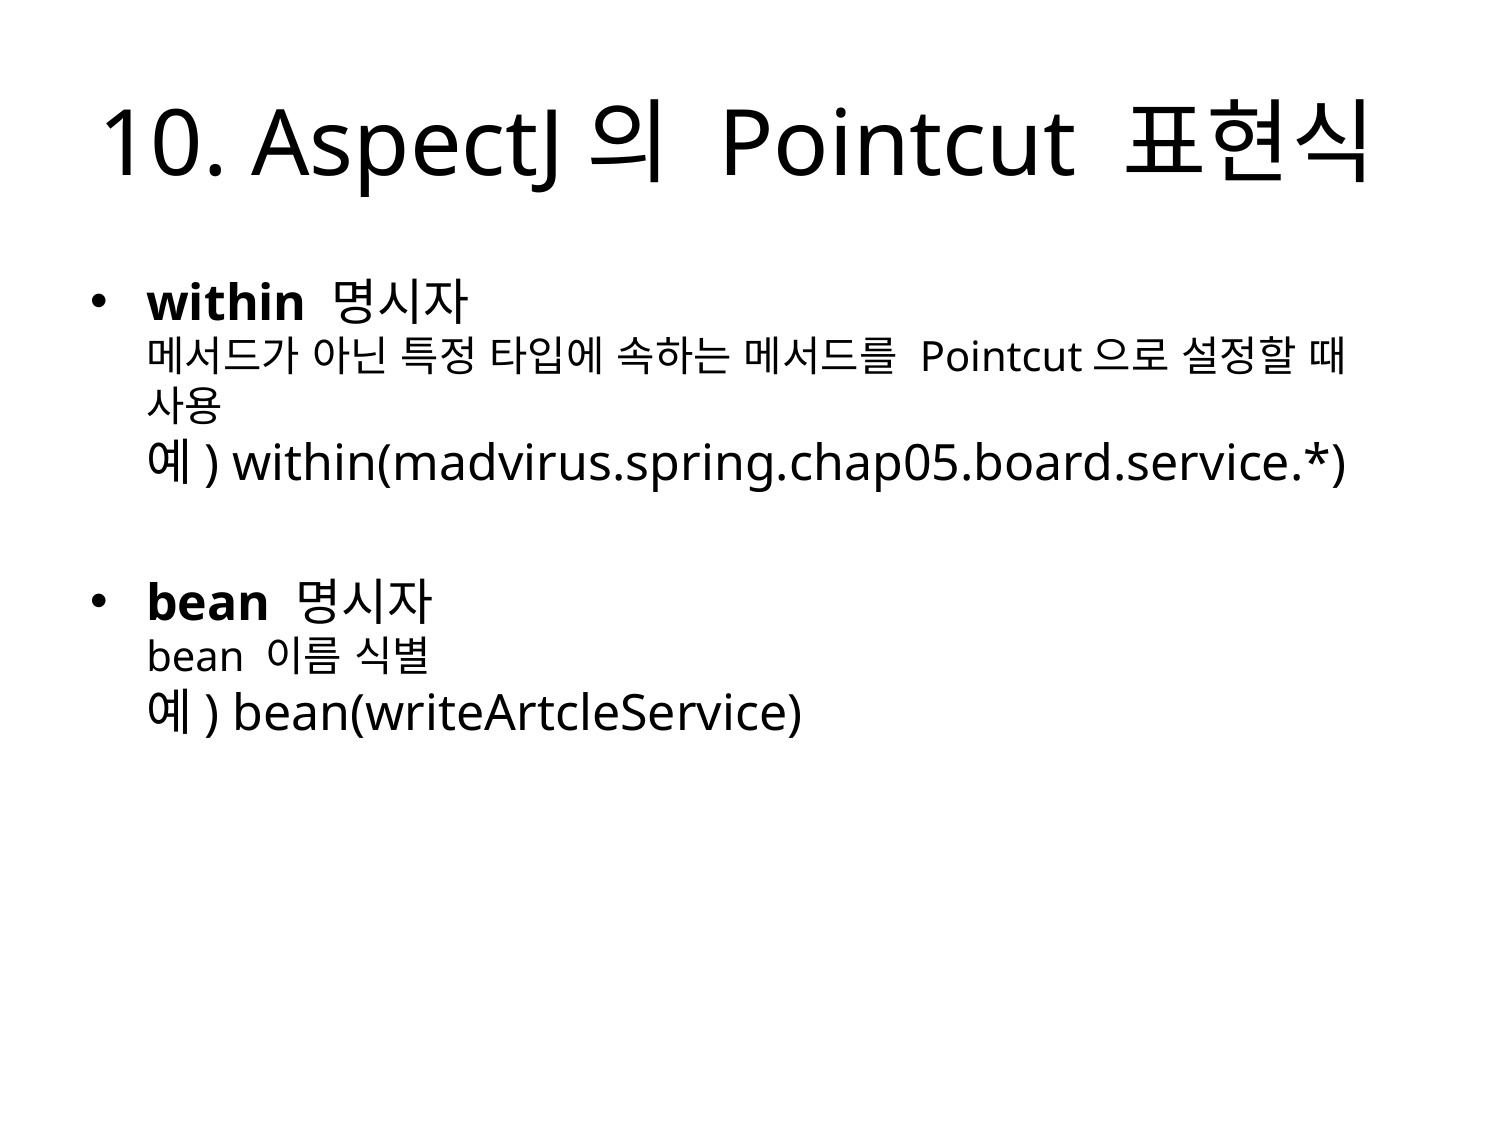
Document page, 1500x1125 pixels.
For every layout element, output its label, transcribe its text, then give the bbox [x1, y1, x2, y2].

list within 명시자 메서드가 아닌 특정 타입에 속하는 메서드를 Pointcut으로 설정할 때 사용 예) within(madvirus.spring.chap05.board.service.*) bean 명시자 bean 이름 식별 예) bean(writeArtcleService) [75, 262, 1425, 1005]
title 10. AspectJ의 Pointcut 표현식 [75, 45, 1425, 233]
